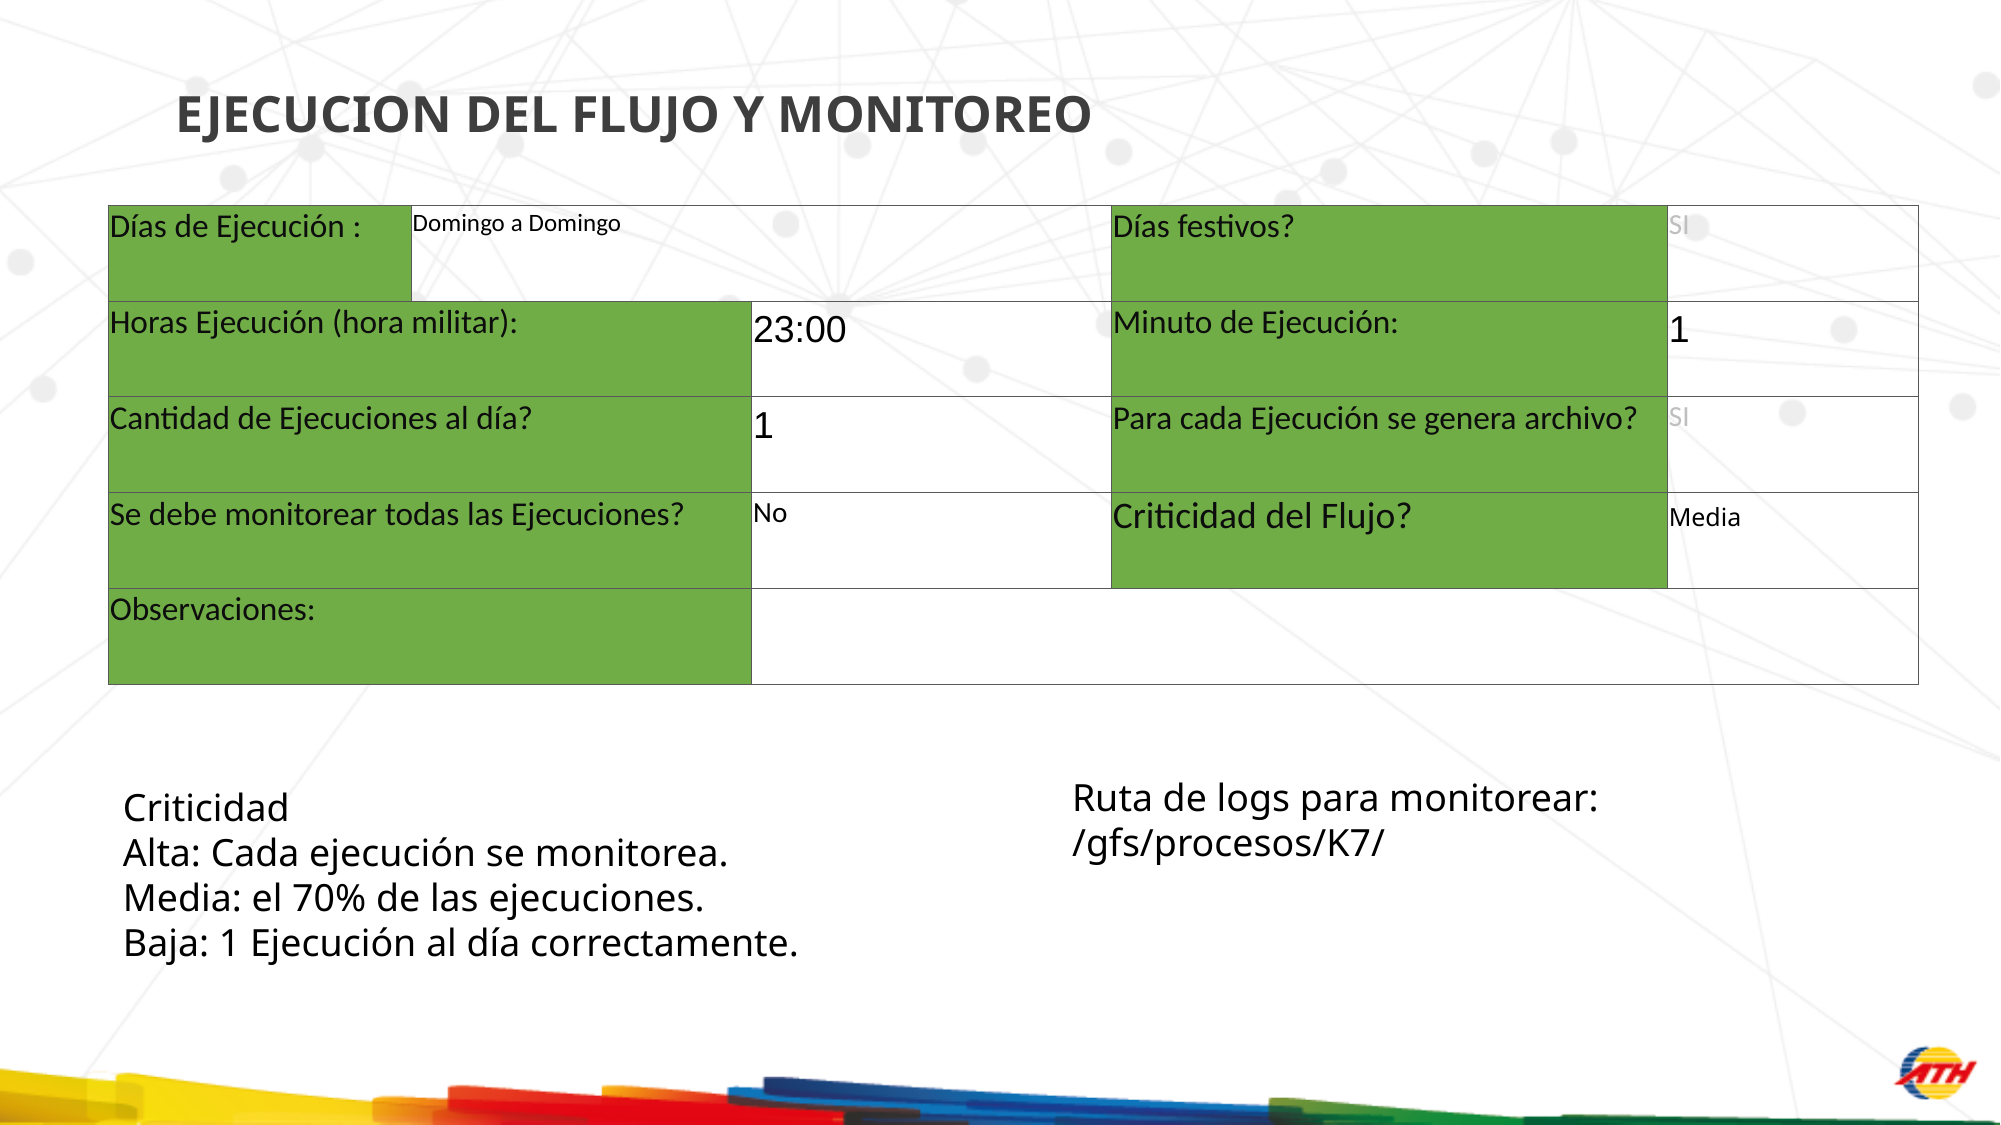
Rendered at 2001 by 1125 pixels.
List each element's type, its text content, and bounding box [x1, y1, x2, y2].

table_cell Criticidad del Flujo? [1112, 493, 1667, 588]
table_cell Se debe monitorear todas las Ejecuciones? [109, 493, 751, 588]
table_cell Para cada Ejecución se genera archivo? [1112, 397, 1667, 492]
text_box EJECUCION DEL FLUJO Y MONITOREO [160, 74, 1109, 150]
text_box Criticidad Alta: Cada ejecución se monitorea. Media: el 70% de las ejecuciones. Baja: 1 Ejecución al día correctamente. [108, 776, 889, 972]
table_header SI [1668, 206, 1918, 301]
table_cell Cantidad de Ejecuciones al día? [109, 397, 751, 492]
table_cell No [752, 493, 1111, 588]
text_box Ruta de logs para monitorear: /gfs/procesos/K7/ [1057, 766, 1950, 871]
table_cell Media [1668, 493, 1918, 588]
table_header Días de Ejecución : [109, 206, 411, 301]
table_cell [752, 589, 1918, 684]
table_cell 23:00 [752, 302, 1111, 396]
table_cell SI [1668, 397, 1918, 492]
table_header Días festivos? [1112, 206, 1667, 301]
table_header Domingo a Domingo [412, 206, 1111, 301]
table_cell Horas Ejecución (hora militar): [109, 302, 751, 396]
picture [0, 0, 2000, 1125]
table_cell Minuto de Ejecución: [1112, 302, 1667, 396]
table_cell 1 [752, 397, 1111, 492]
table_cell 1 [1668, 302, 1918, 396]
table_cell Observaciones: [109, 589, 751, 684]
